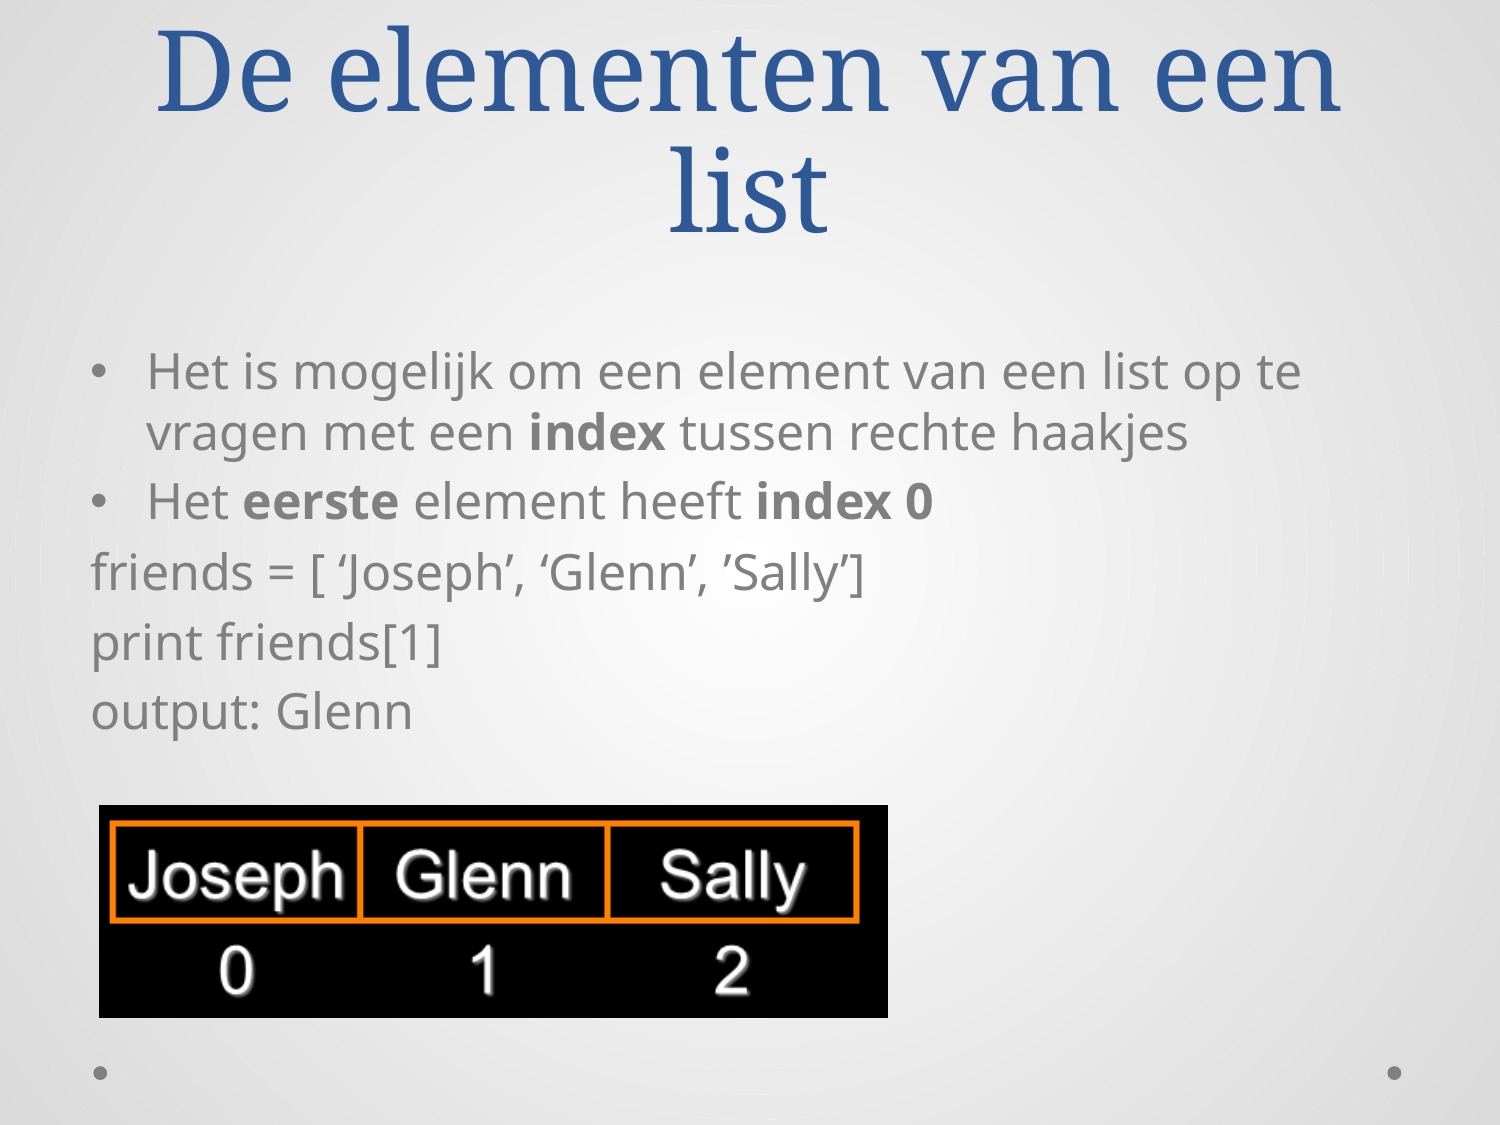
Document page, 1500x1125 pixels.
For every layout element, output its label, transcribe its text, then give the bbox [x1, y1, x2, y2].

list Het is mogelijk om een element van een list op te vragen met een index tussen rechte haakjes Het eerste element heeft index 0 friends = [ ‘Joseph’, ‘Glenn’, ’Sally’] print friends[1] output: Glenn [75, 262, 1425, 1005]
title De elementen van een list [75, 0, 1425, 262]
picture [99, 805, 888, 1018]
